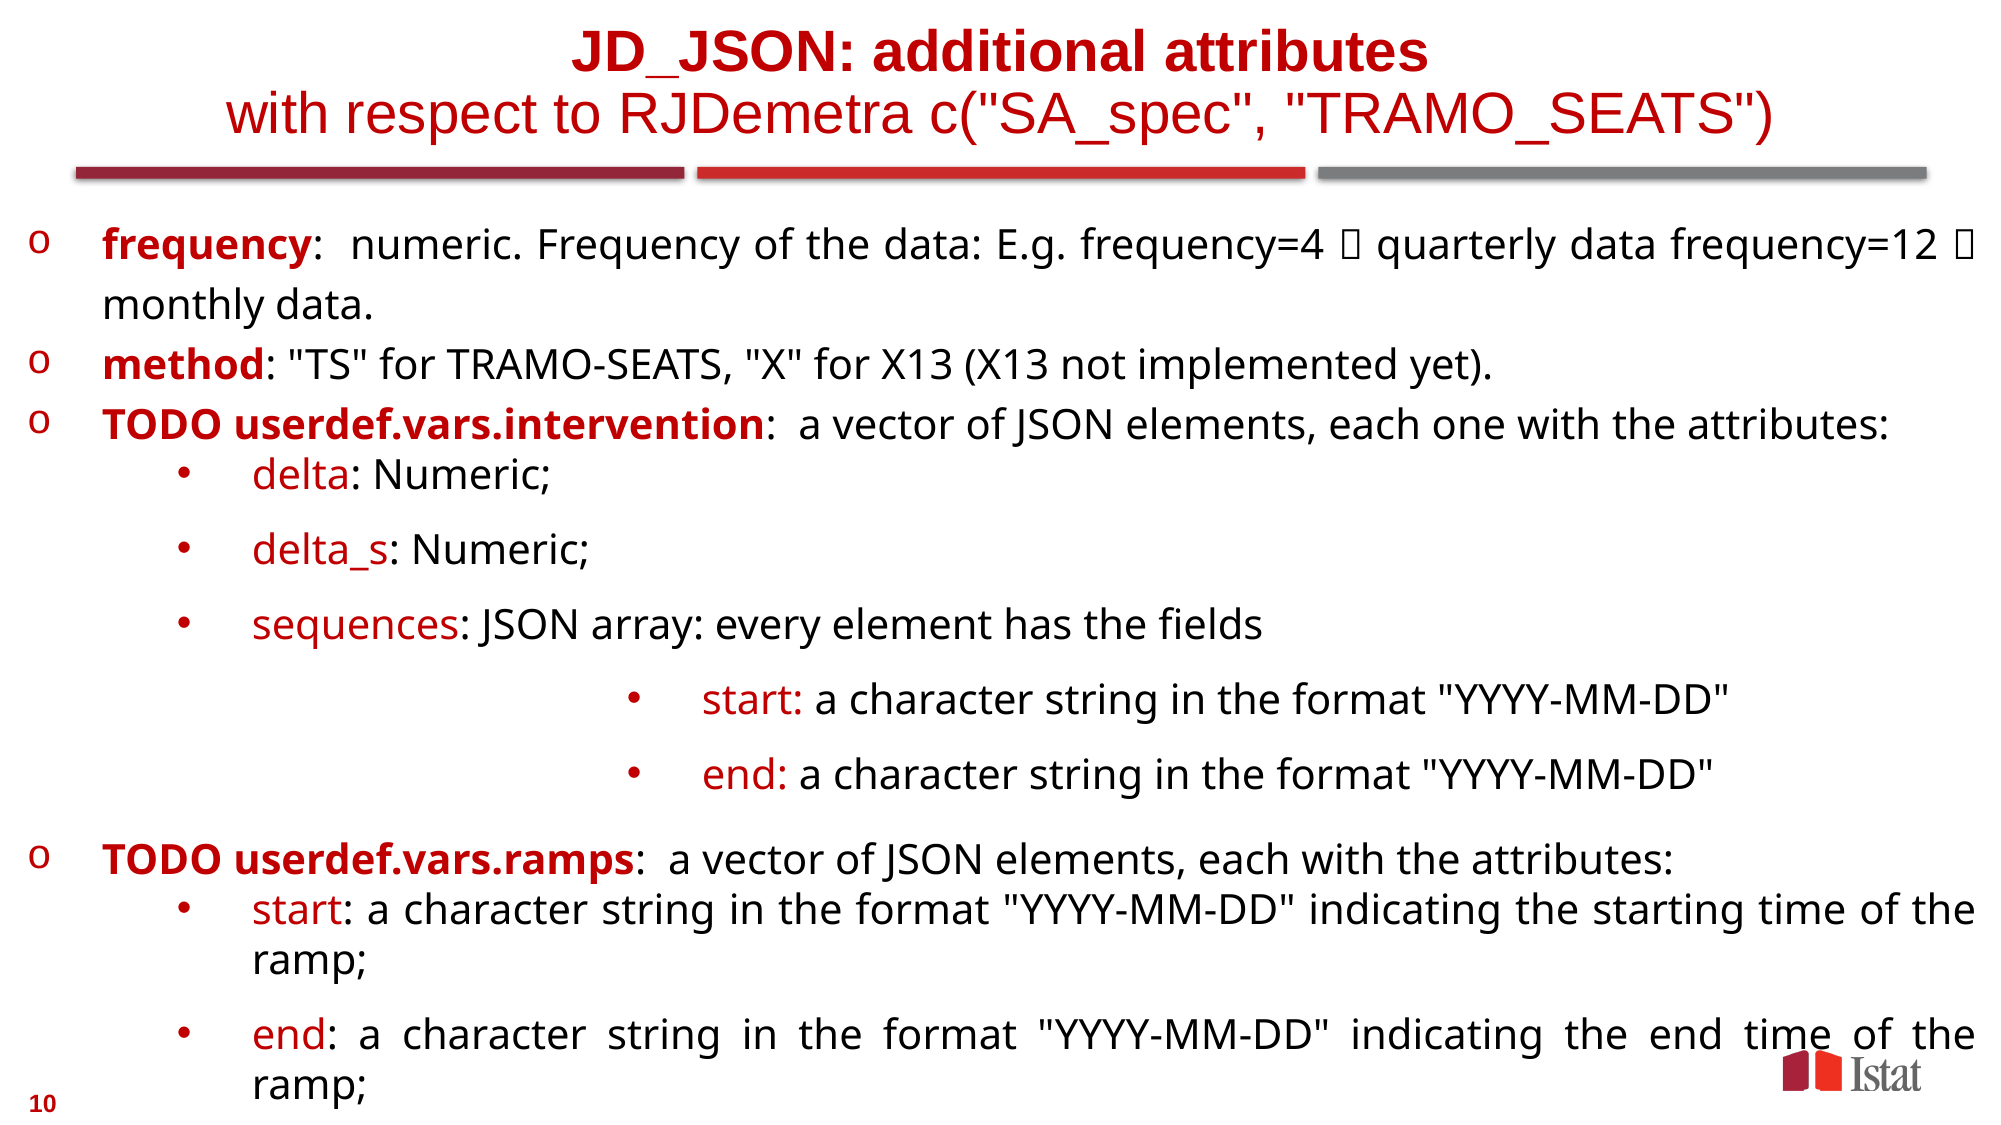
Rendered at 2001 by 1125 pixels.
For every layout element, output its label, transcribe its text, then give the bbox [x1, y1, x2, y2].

title JD_JSON: additional attributes with respect to RJDemetra c("SA_spec", "TRAMO_SEATS") [76, 19, 1926, 146]
slide_number 10 [1, 1072, 84, 1125]
text_box frequency: numeric. Frequency of the data: E.g. frequency=4  quarterly data frequency=12  monthly data. method: "TS" for TRAMO-SEATS, "X" for X13 (X13 not implemented yet). TODO userdef.vars.intervention: a vector of JSON elements, each one with the attributes: delta: Numeric; delta_s: Numeric; sequences: JSON array: every element has the fields start: a character string in the format "YYYY-MM-DD" end: a character string in the format "YYYY-MM-DD" TODO userdef.vars.ramps: a vector of JSON elements, each with the attributes: start: a character string in the format "YYYY-MM-DD" indicating the starting time of the ramp; end: a character string in the format "YYYY-MM-DD" indicating the end time of the ramp; [12, 200, 1992, 1125]
